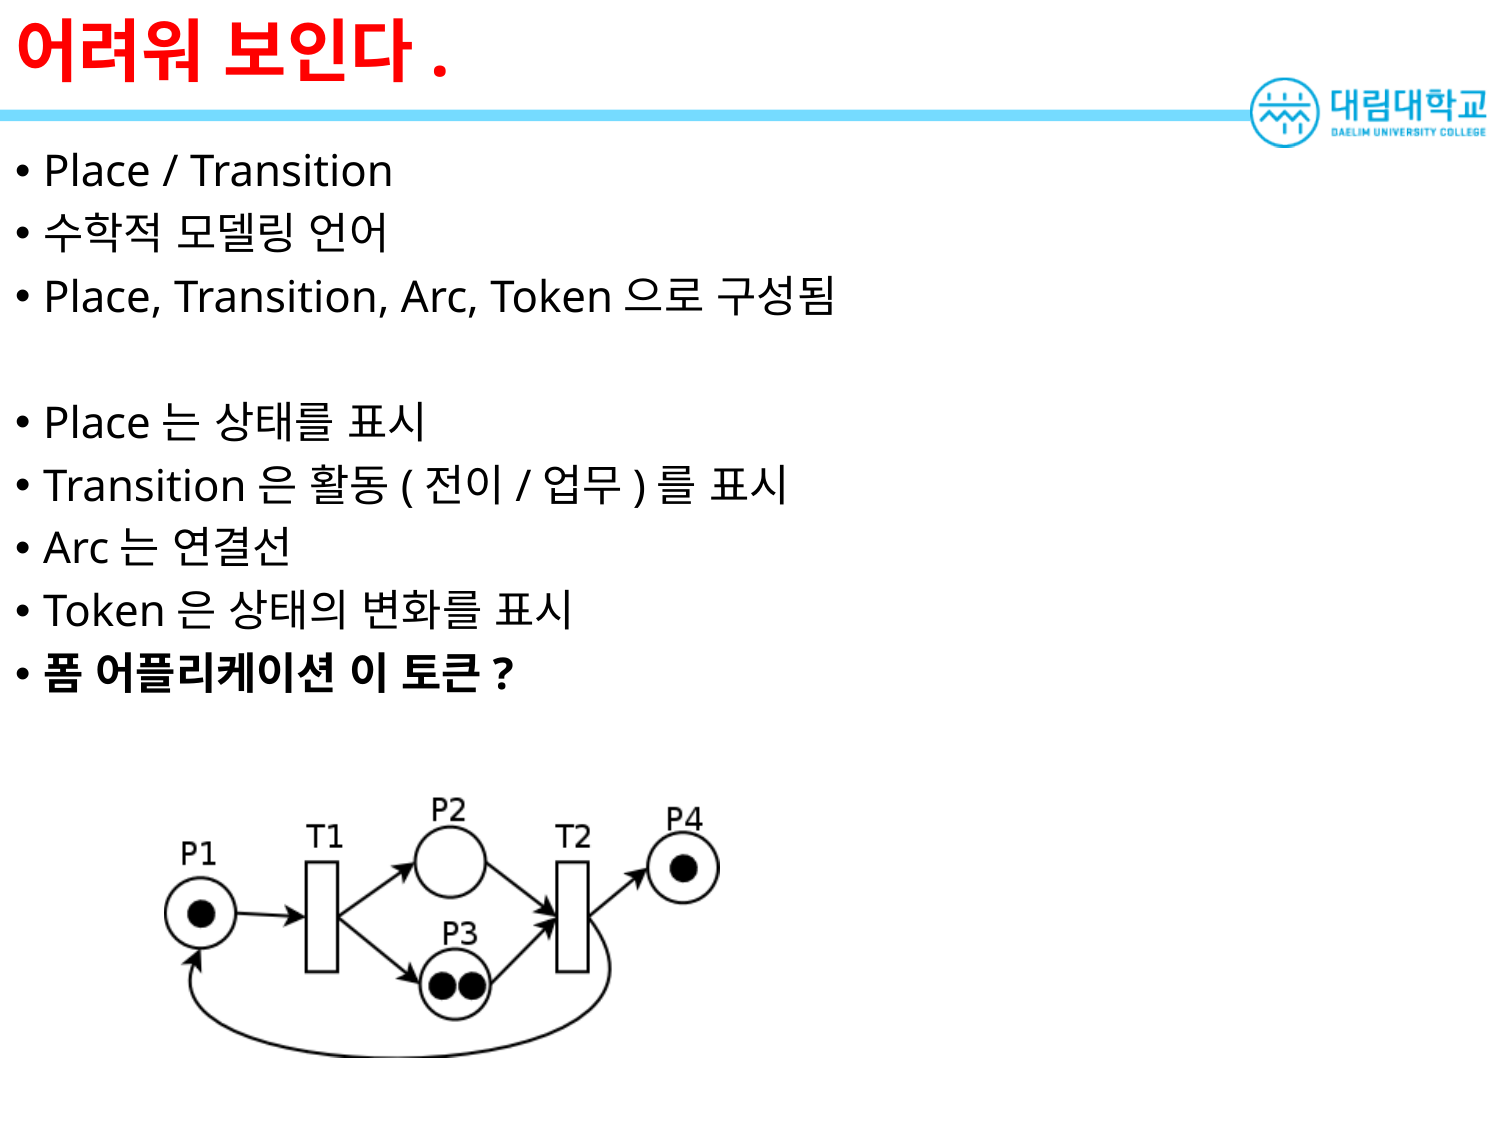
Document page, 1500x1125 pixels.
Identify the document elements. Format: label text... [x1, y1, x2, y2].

title 어려워 보인다. [0, 0, 1500, 108]
picture [1250, 108, 1487, 141]
picture [164, 790, 720, 1058]
list Place / Transition 수학적 모델링 언어 Place, Transition, Arc, Token으로 구성됨 Place는 상태를 표시 Transition은 활동(전이/업무)를 표시 Arc는 연결선 Token은 상태의 변화를 표시 폼 어플리케이션 이 토큰? [0, 141, 1500, 1070]
picture [1476, 108, 1487, 115]
